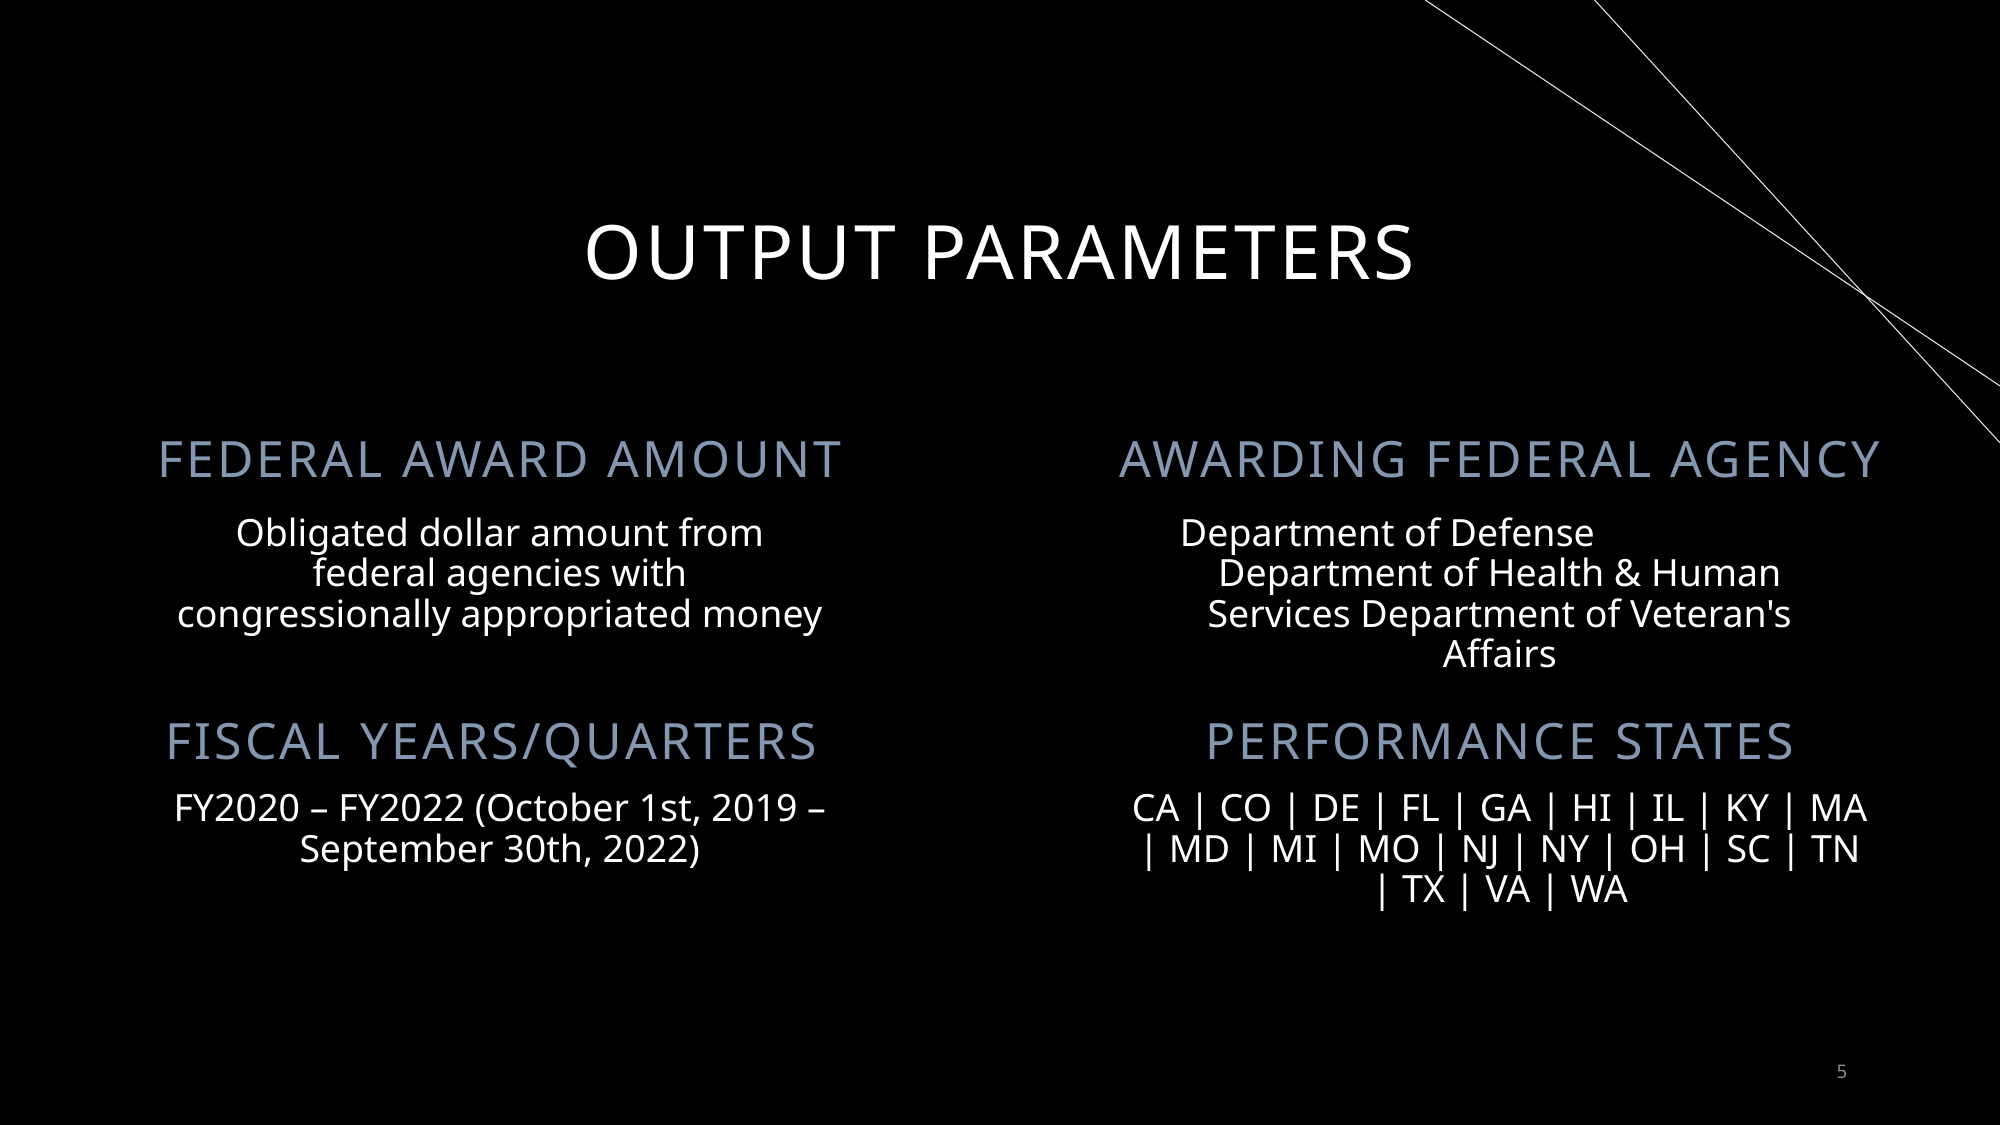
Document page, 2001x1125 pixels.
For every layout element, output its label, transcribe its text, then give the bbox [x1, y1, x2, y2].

text_box FY2020 – FY2022 (October 1st, 2019 – September 30th, 2022) [157, 782, 843, 874]
text_box Department of Defense Department of Health & Human Services Department of Veteran's Affairs [1157, 506, 1843, 599]
list AWARDING FEDERAL AGENCY [999, 426, 2000, 498]
title OUTPUT PARAMETERS [309, 146, 1691, 364]
list PERFORMANCE STATES [999, 708, 2000, 780]
list FEDERAL AWARD AMOUNT [0, 426, 999, 498]
list FISCAL YEARS/QUARTERS [0, 708, 999, 780]
text_box Obligated dollar amount from federal agencies with congressionally appropriated money [157, 506, 843, 599]
text_box CA | CO | DE | FL | GA | HI | IL | KY | MA | MD | MI | MO | NJ | NY | OH | SC | TN | TX | VA | WA [1116, 782, 1884, 874]
slide_number 5 [1412, 1042, 1863, 1103]
